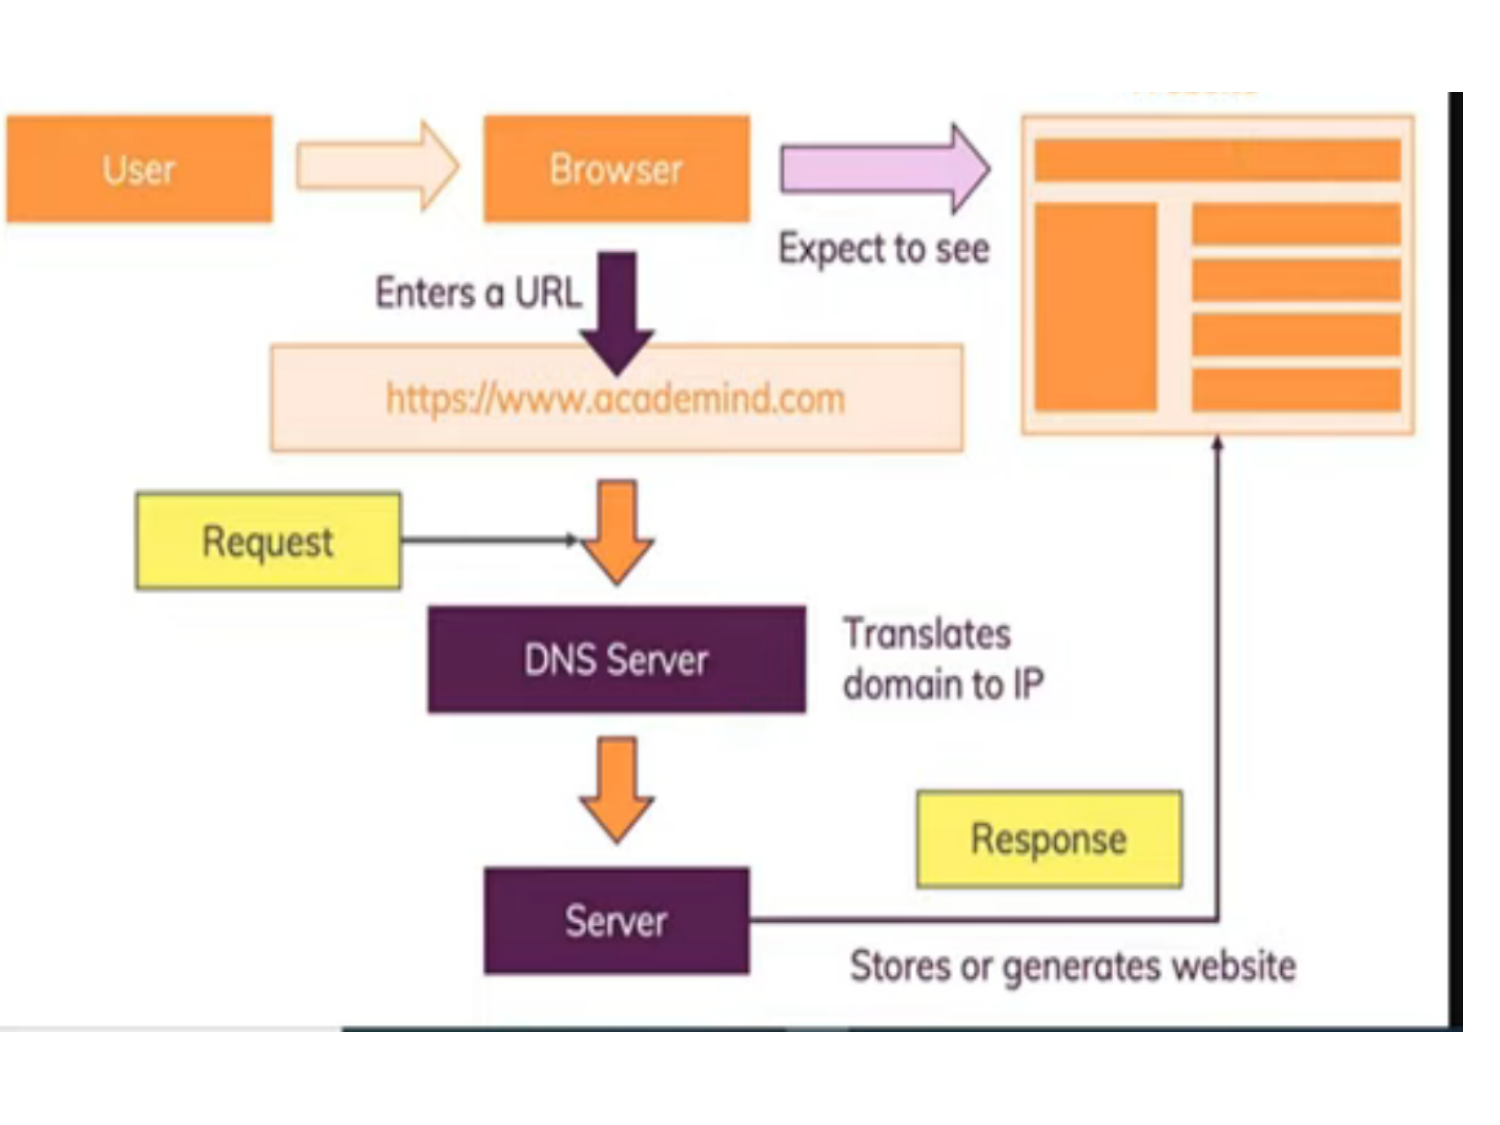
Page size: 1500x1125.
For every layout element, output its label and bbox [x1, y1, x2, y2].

picture [0, 92, 1463, 1033]
